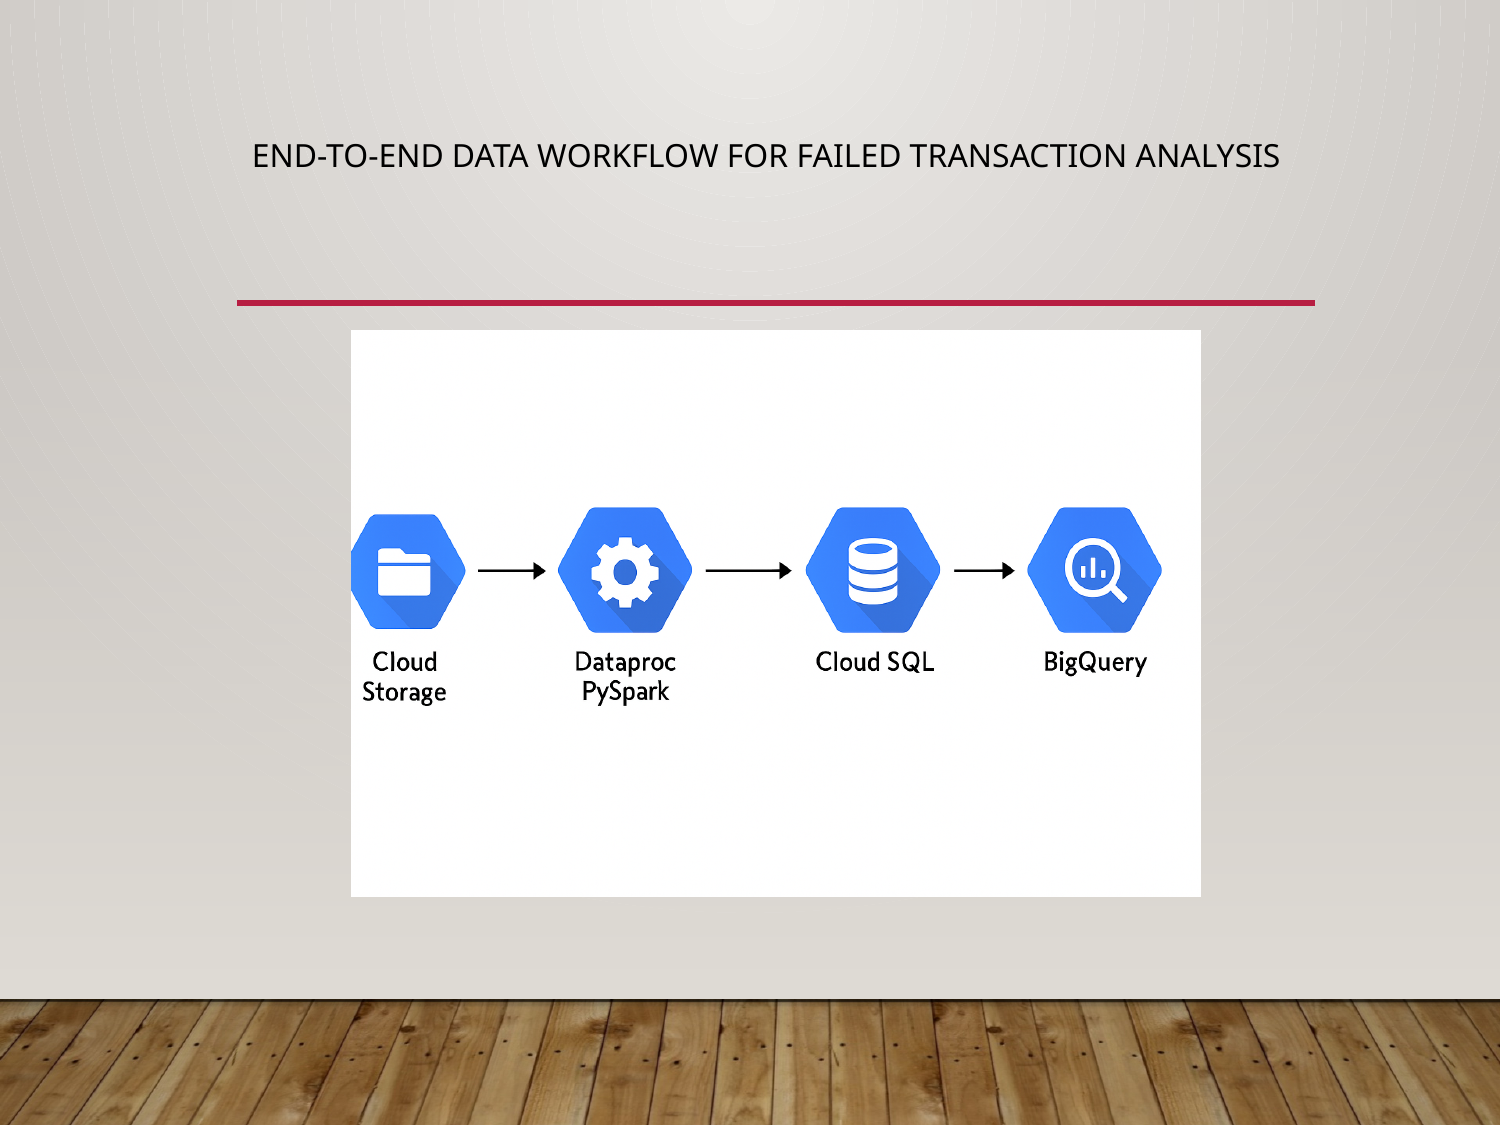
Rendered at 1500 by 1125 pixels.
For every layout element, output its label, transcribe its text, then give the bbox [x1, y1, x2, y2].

title End-to-End Data Workflow for Failed Transaction Analysis [236, 131, 1315, 210]
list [351, 330, 1201, 897]
picture [0, 999, 1500, 1125]
